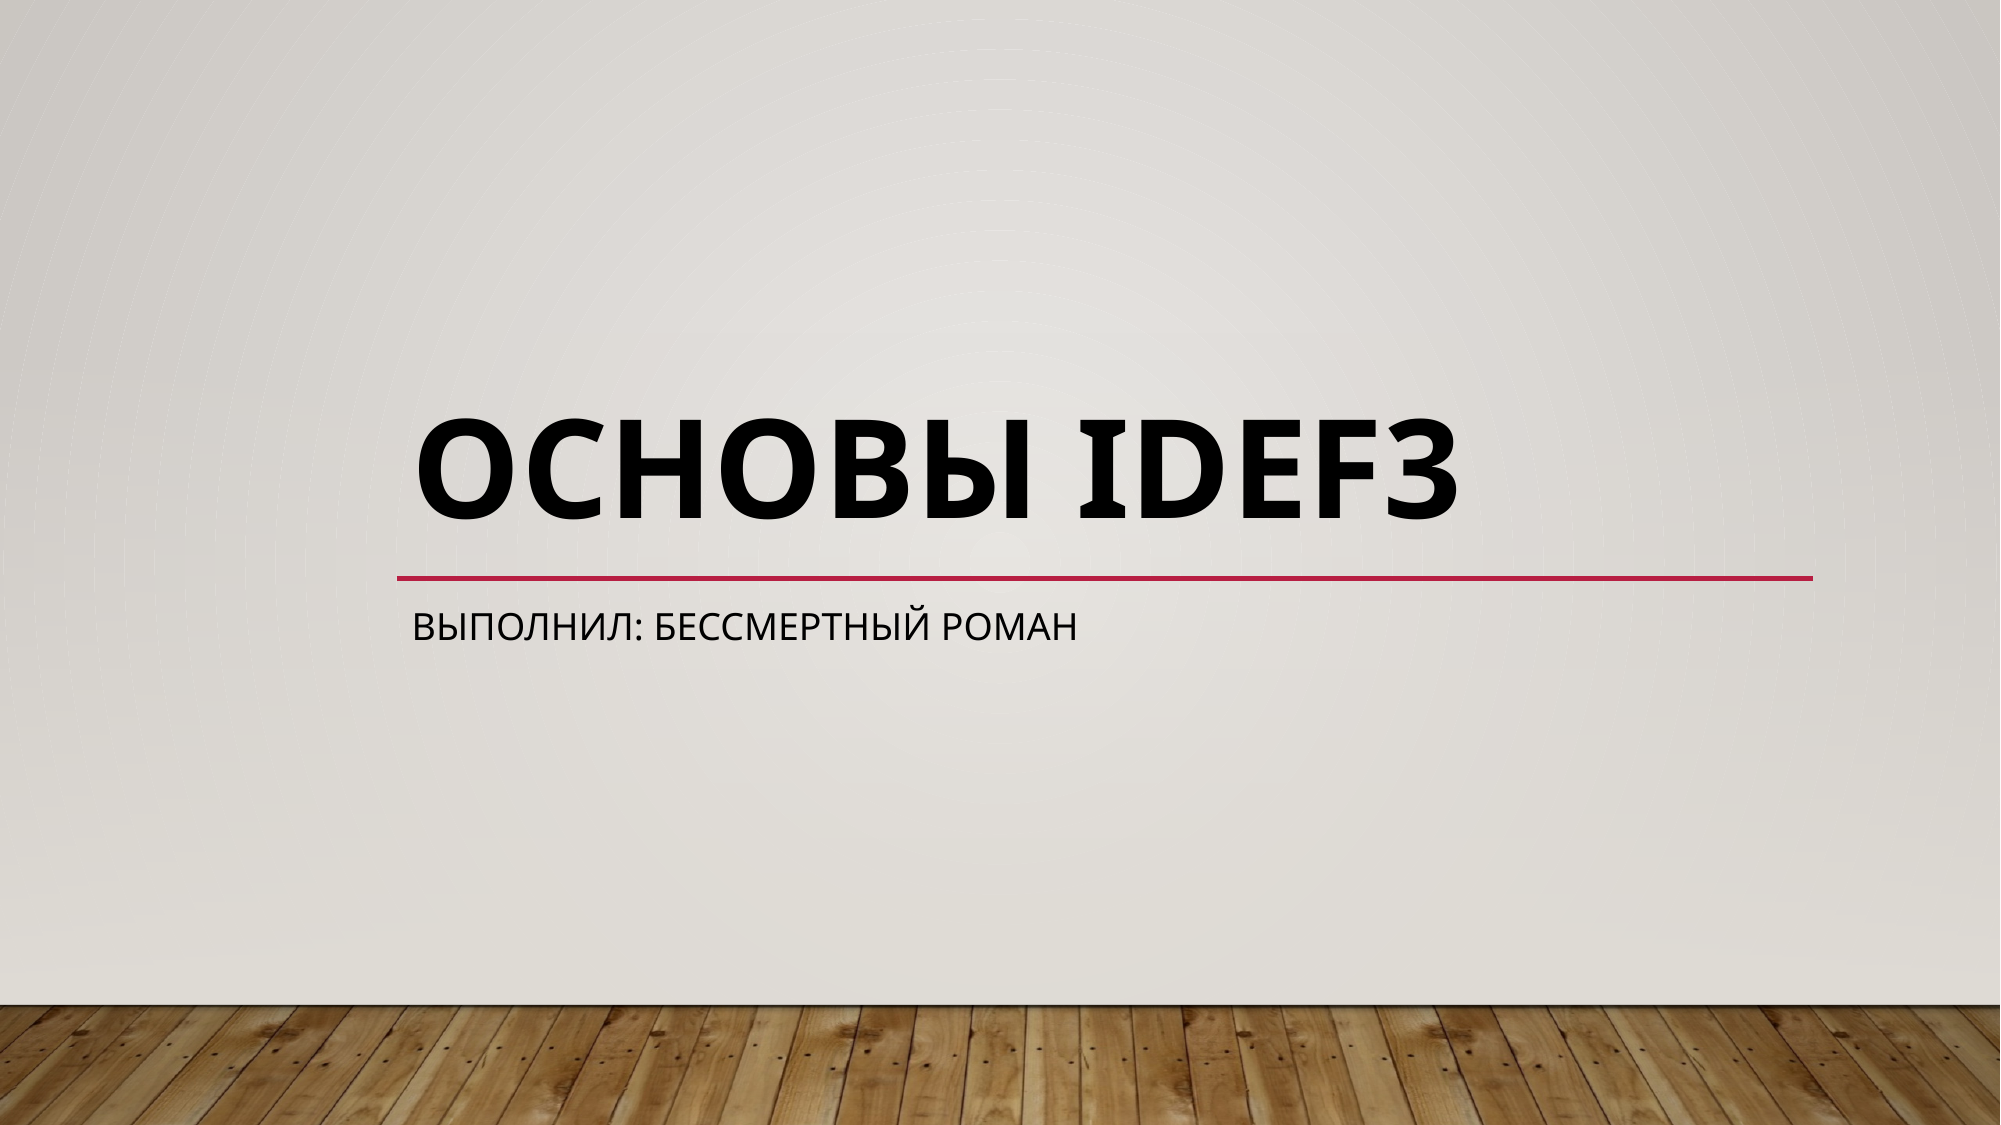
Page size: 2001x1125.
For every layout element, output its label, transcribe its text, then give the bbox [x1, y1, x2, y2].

title Основы IDEF3 [396, 131, 1814, 549]
picture [0, 1005, 2000, 1125]
subtitle Выполнил: Бессмертный роман [396, 579, 1814, 740]
